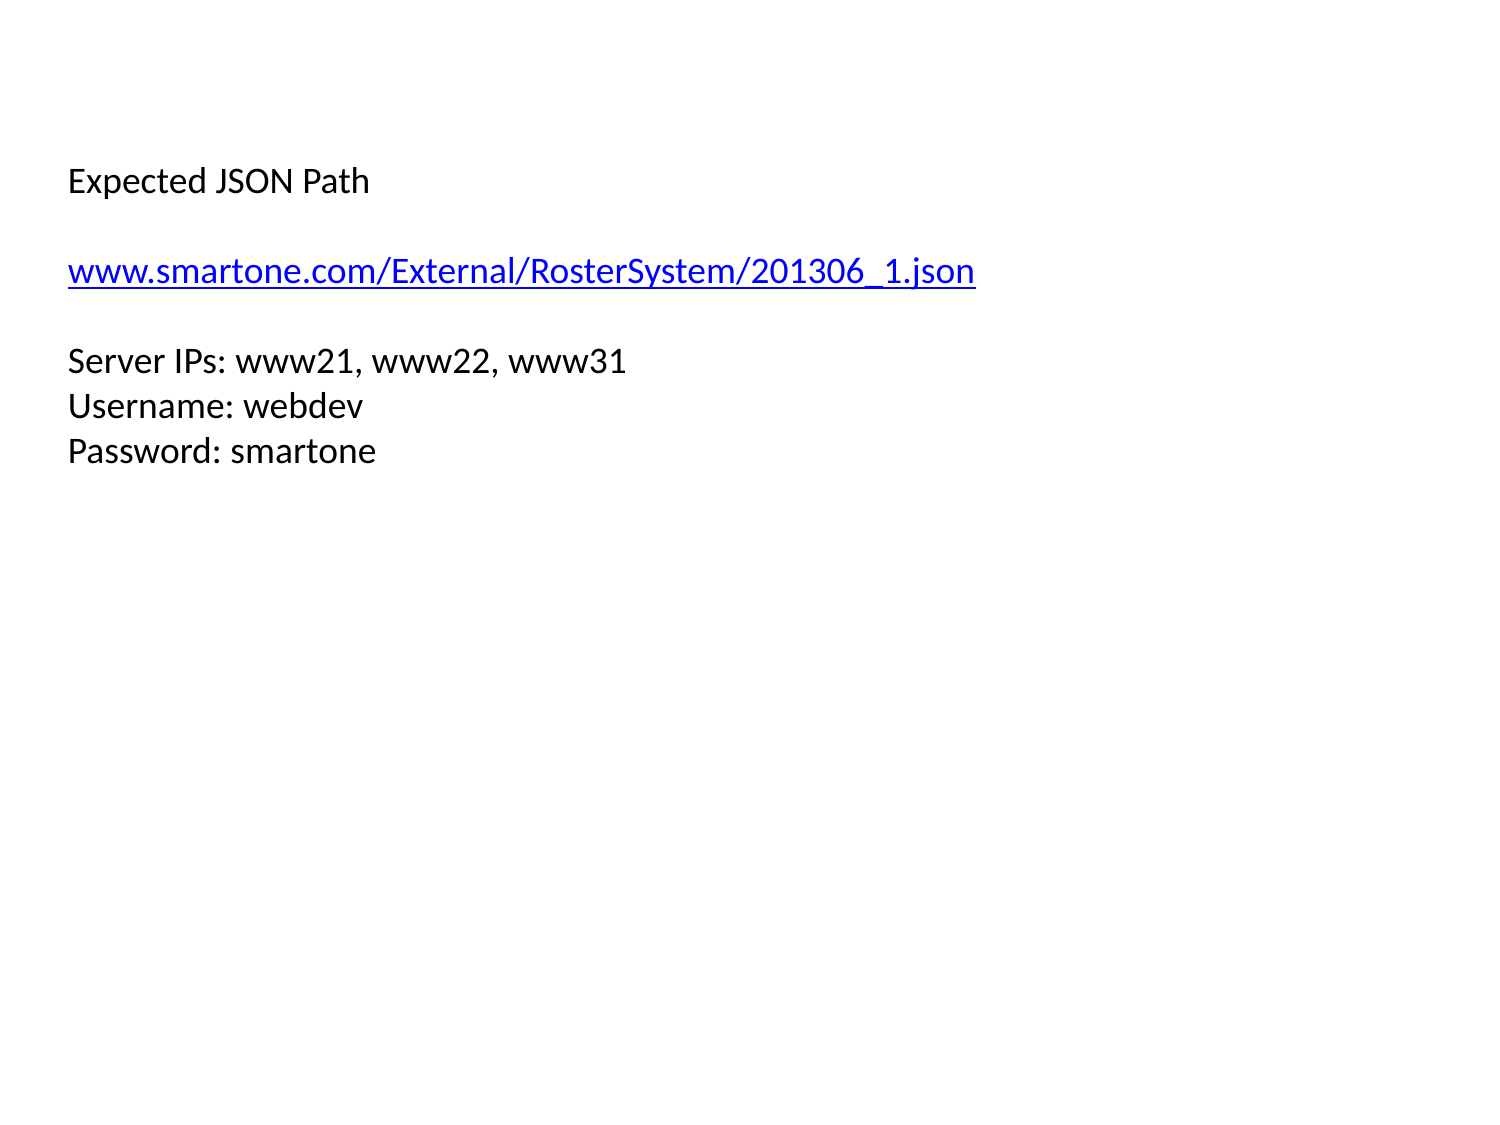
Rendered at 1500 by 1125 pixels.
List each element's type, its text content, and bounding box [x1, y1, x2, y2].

text_box Expected JSON Path www.smartone.com/External/RosterSystem/201306_1.json Server IPs: www21, www22, www31 Username: webdev Password: smartone [53, 148, 1430, 479]
